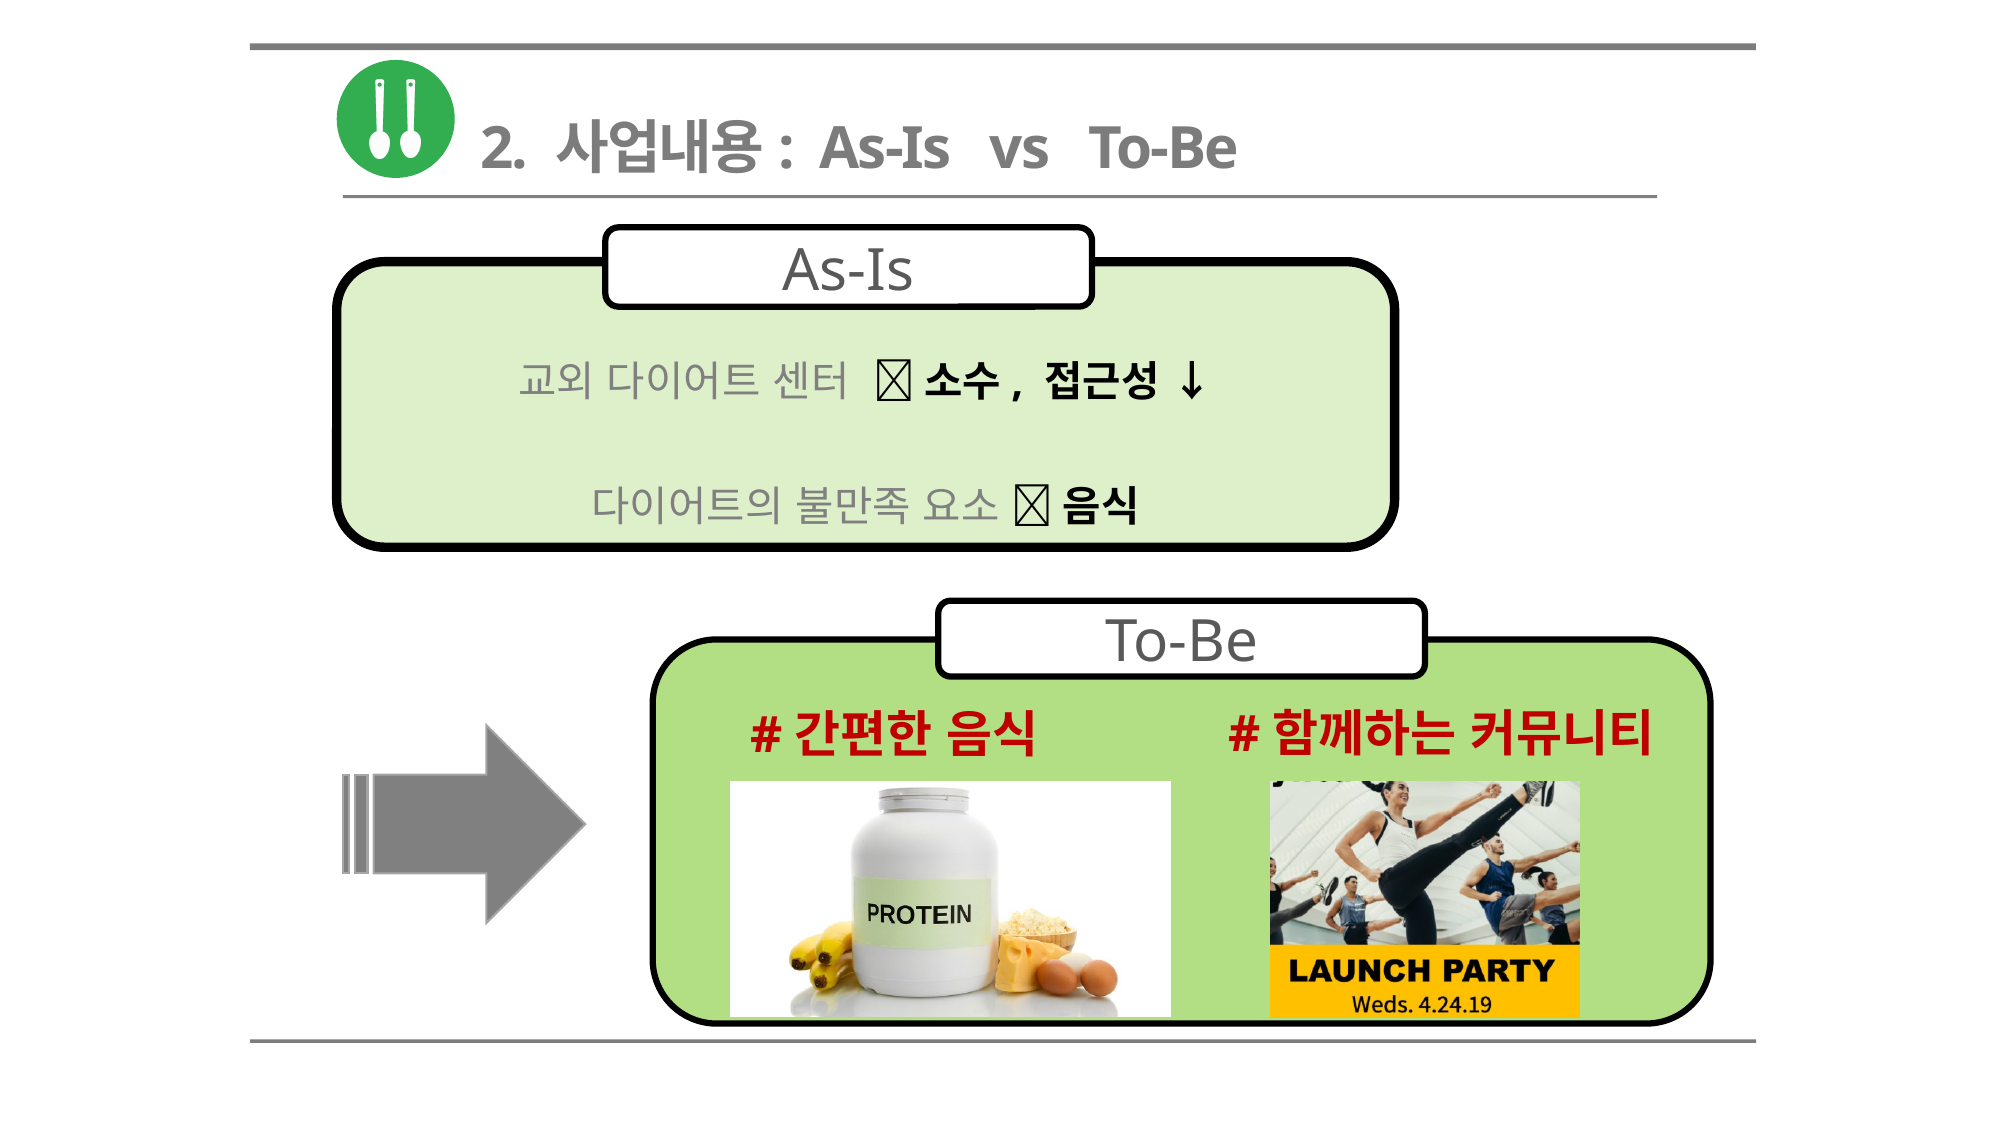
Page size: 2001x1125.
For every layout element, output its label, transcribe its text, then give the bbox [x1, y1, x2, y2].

picture [730, 781, 1171, 1017]
text_box [249, 1038, 1757, 1044]
text_box [341, 194, 1659, 200]
text_box [249, 42, 464, 51]
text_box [336, 59, 455, 178]
text_box 교외 다이어트 센터  소수, 접근성 ↓ 다이어트의 불만족 요소  음식 [335, 260, 1396, 549]
picture [1269, 781, 1580, 1018]
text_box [342, 600, 1711, 1024]
text_box [1711, 42, 1757, 51]
text_box As-Is [604, 226, 1094, 308]
text_box 2. 사업내용: As-Is vs To-Be [464, 32, 1711, 189]
